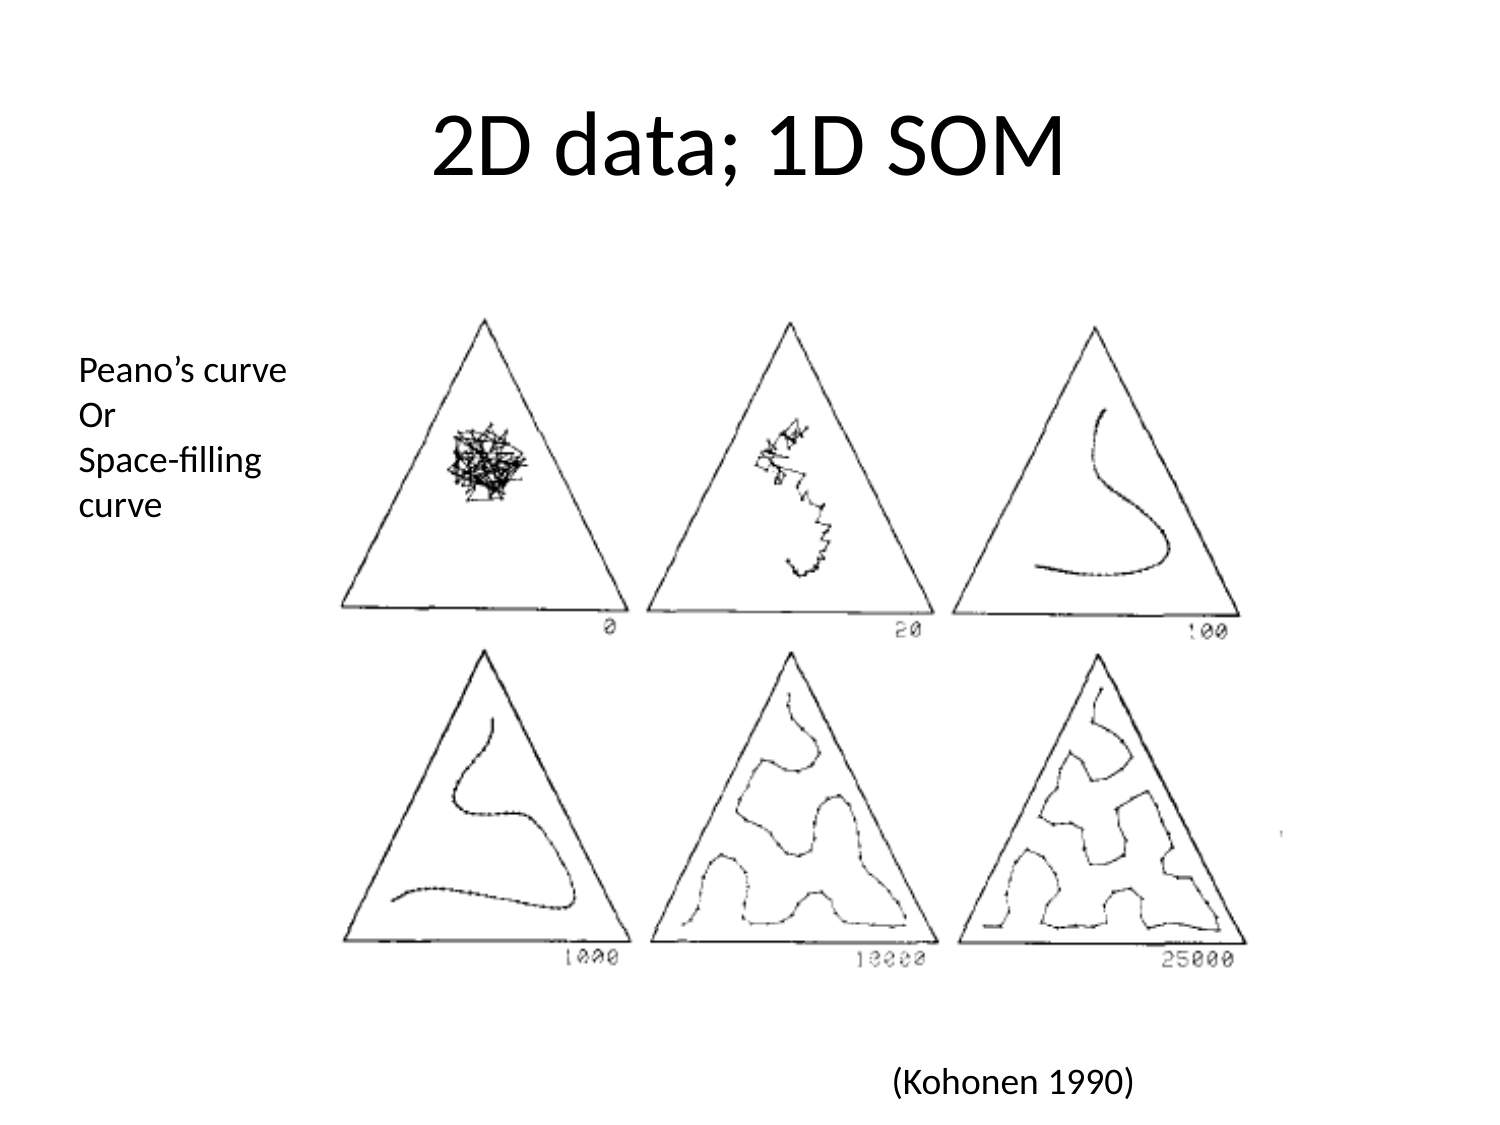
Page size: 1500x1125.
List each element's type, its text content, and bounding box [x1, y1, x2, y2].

text_box Peano’s curve Or Space-filling curve [63, 337, 269, 533]
title 2D data; 1D SOM [75, 45, 1425, 233]
text_box (Kohonen 1990) [876, 1049, 1150, 1110]
picture [274, 294, 1297, 986]
